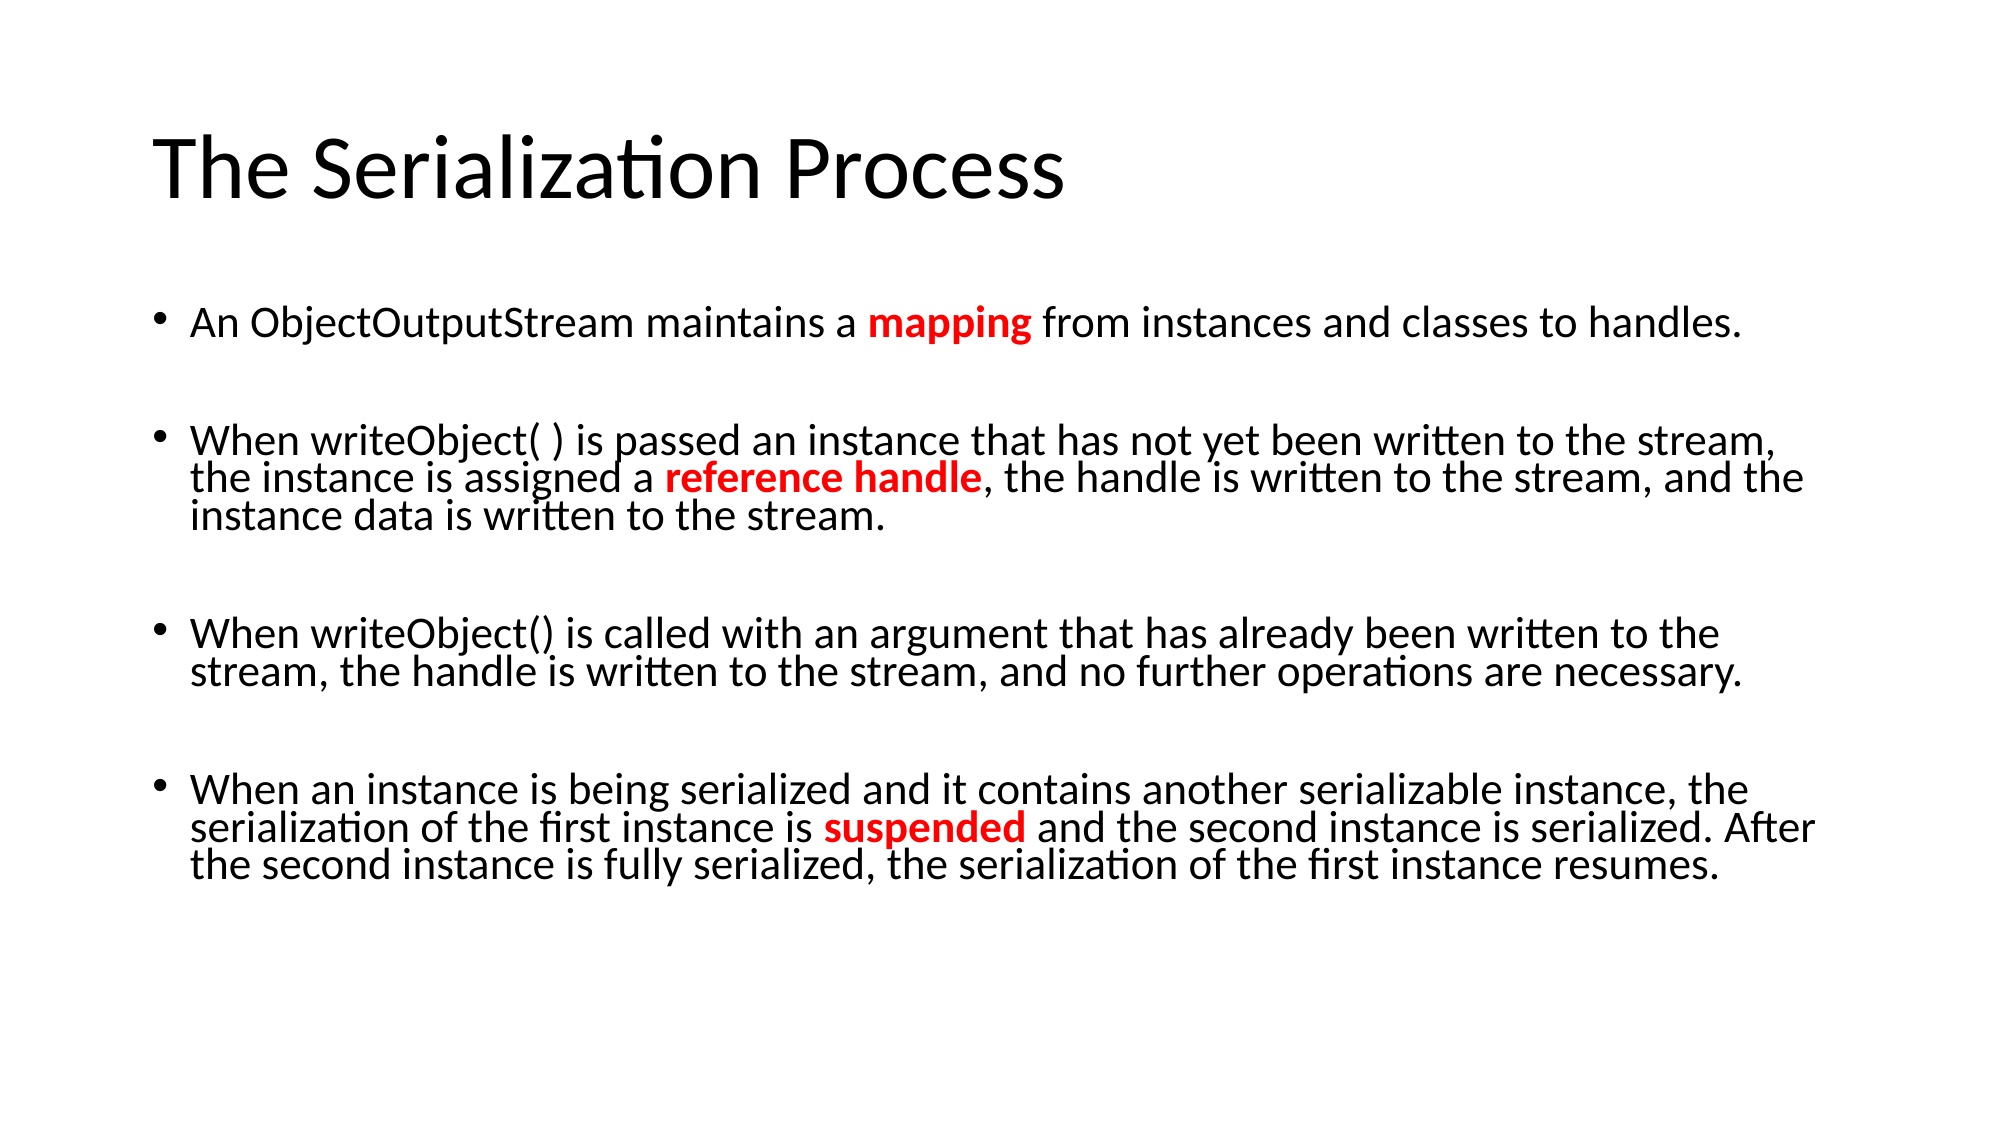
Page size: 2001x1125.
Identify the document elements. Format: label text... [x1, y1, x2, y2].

title The Serialization Process [137, 59, 1863, 278]
list An ObjectOutputStream maintains a mapping from instances and classes to handles. When writeObject( ) is passed an instance that has not yet been written to the stream, the instance is assigned a reference handle, the handle is written to the stream, and the instance data is written to the stream. When writeObject() is called with an argument that has already been written to the stream, the handle is written to the stream, and no further operations are necessary. When an instance is being serialized and it contains another serializable instance, the serialization of the first instance is suspended and the second instance is serialized. After the second instance is fully serialized, the serialization of the first instance resumes. [137, 299, 1863, 1014]
